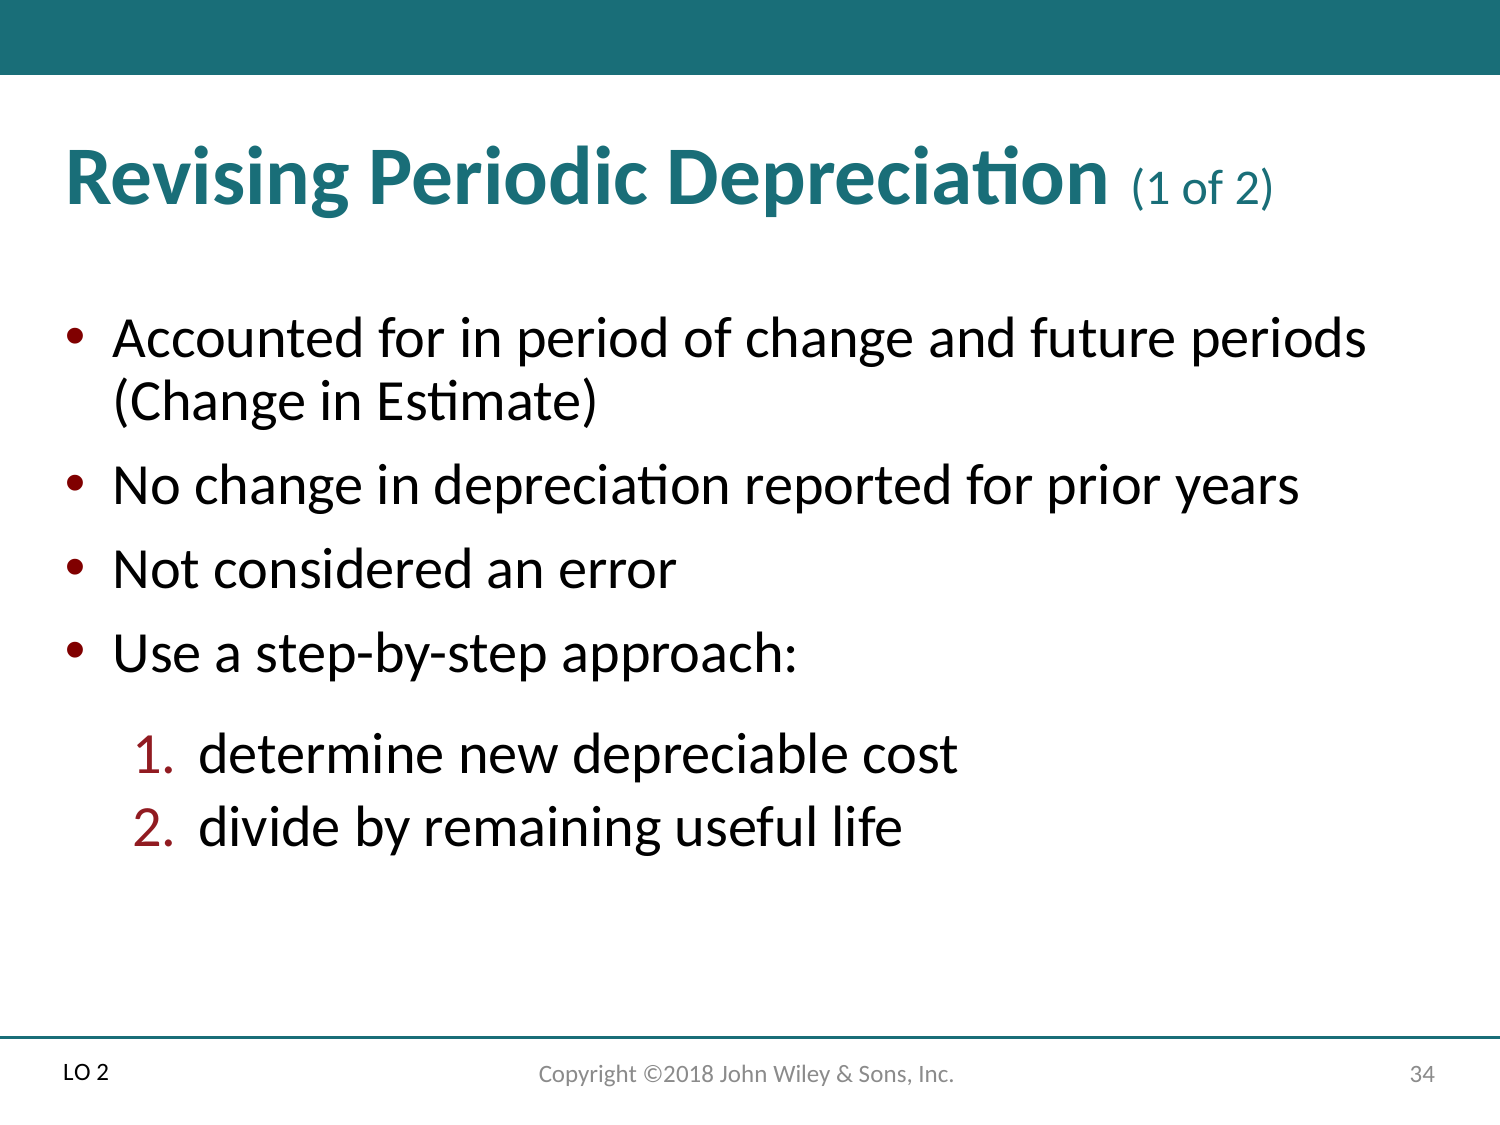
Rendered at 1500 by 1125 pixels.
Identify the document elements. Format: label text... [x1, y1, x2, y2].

footer Copyright ©2018 John Wiley & Sons, Inc. [496, 1042, 1004, 1103]
slide_number 34 [1059, 1042, 1450, 1103]
list Accounted for in period of change and future periods (Change in Estimate) No change in depreciation reported for prior years Not considered an error Use a step-by-step approach: [50, 299, 1450, 688]
title Revising Periodic Depreciation (1 of 2) [50, 125, 1450, 250]
list determine new depreciable cost divide by remaining useful life [51, 715, 1452, 878]
list L O 2 [48, 1042, 142, 1103]
